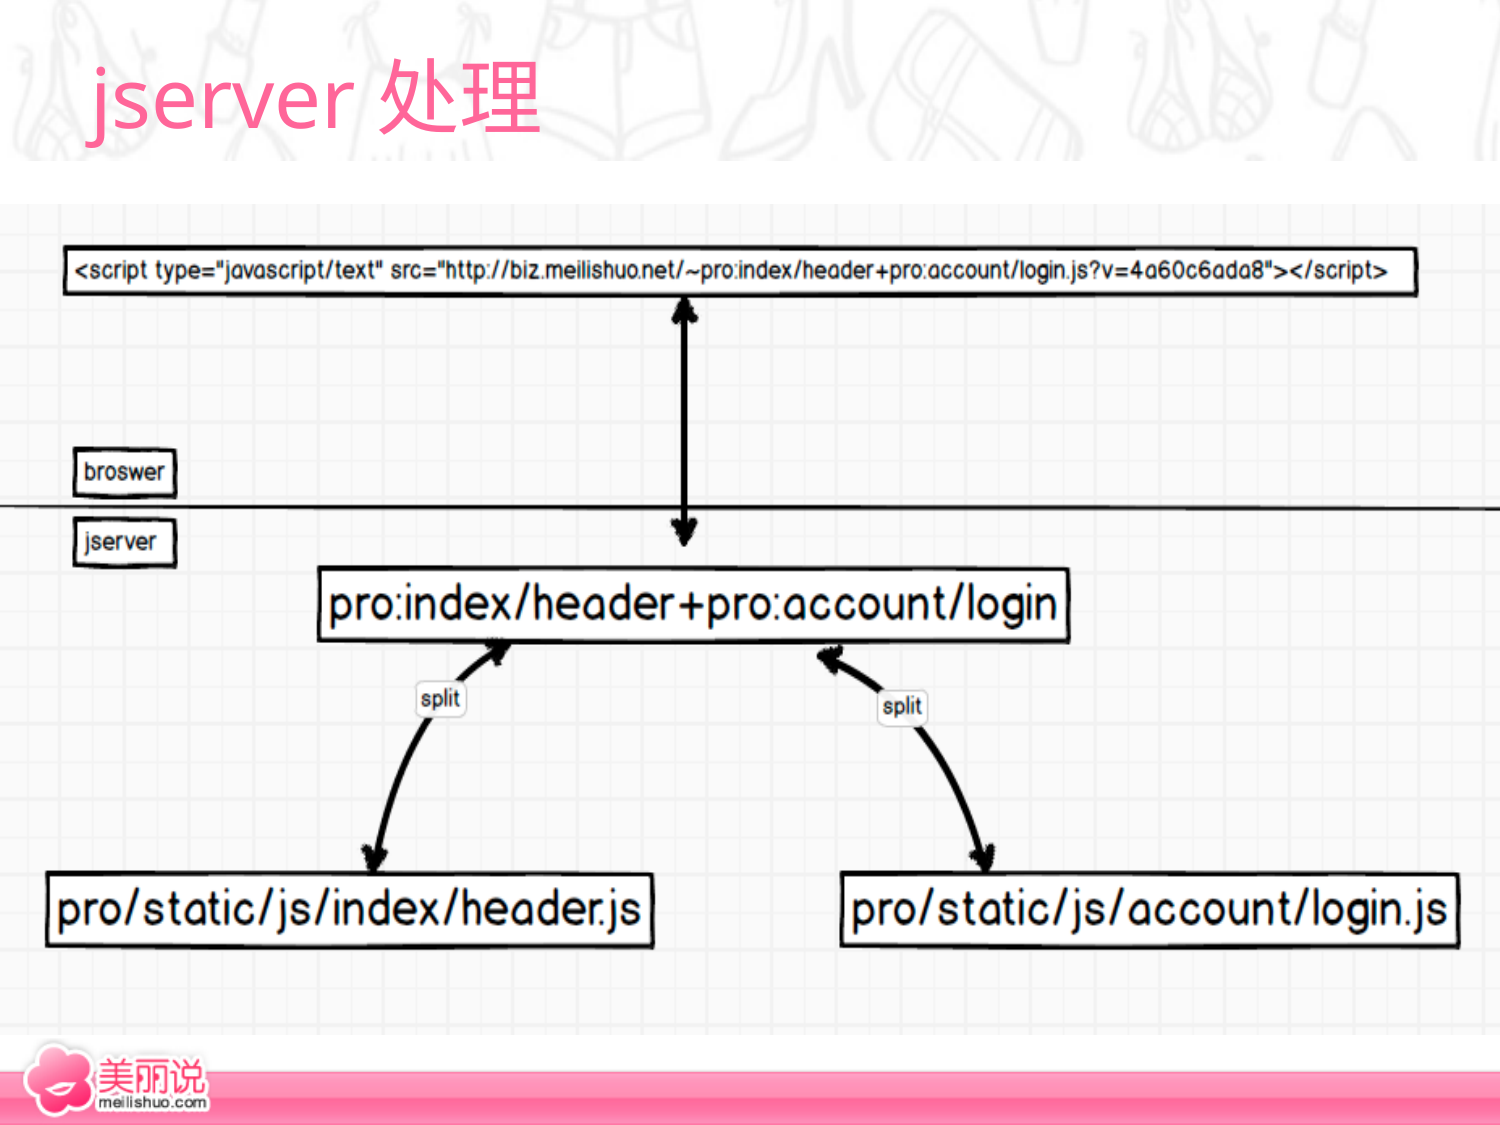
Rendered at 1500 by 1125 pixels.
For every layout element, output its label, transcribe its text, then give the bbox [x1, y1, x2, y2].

title jserver处理 [74, 30, 1426, 159]
picture [0, 0, 1500, 1125]
